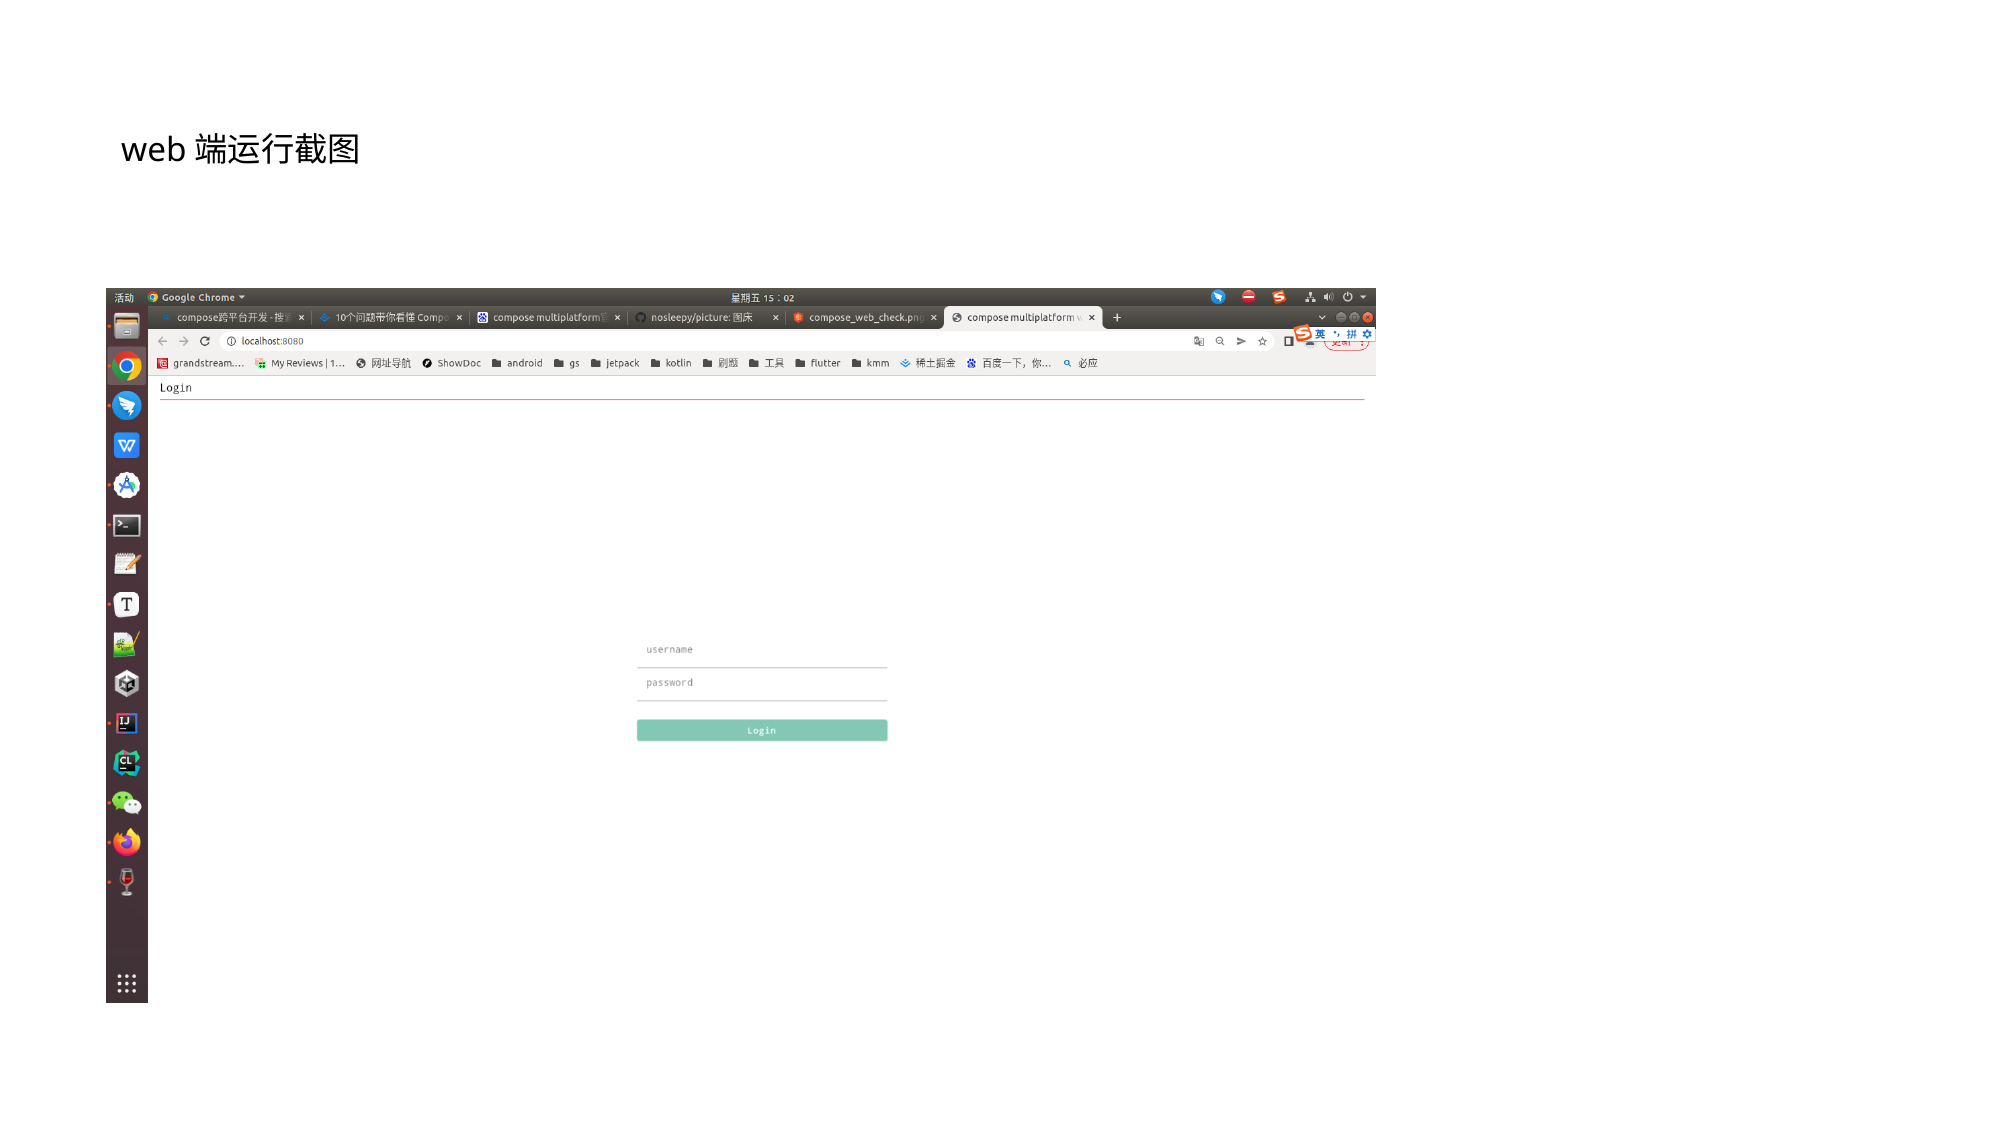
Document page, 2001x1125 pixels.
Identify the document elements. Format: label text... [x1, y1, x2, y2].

title web端运行截图 [106, 42, 1832, 260]
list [106, 288, 1376, 1003]
